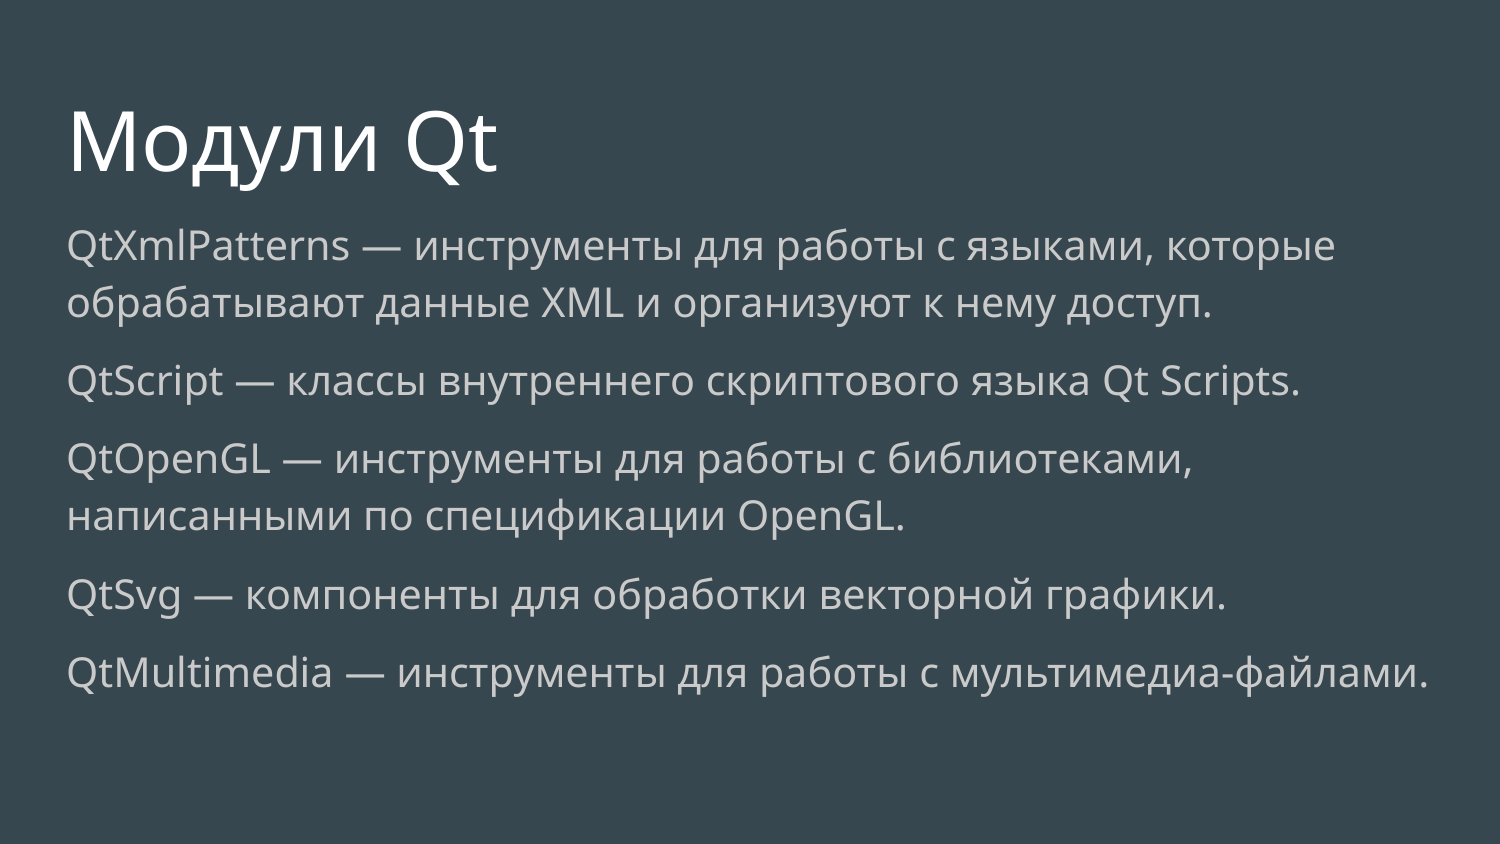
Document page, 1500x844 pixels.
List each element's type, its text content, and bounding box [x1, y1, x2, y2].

list QtXmlPatterns — инструменты для работы с языками, которые обрабатывают данные XML и организуют к нему доступ. QtScript — классы внутреннего скриптового языка Qt Scripts. QtOpenGL — инструменты для работы с библиотеками, написанными по спецификации OpenGL. QtSvg — компоненты для обработки векторной графики. QtMultimedia — инструменты для работы с мультимедиа-файлами. [51, 196, 1449, 758]
title Модули Qt [51, 72, 1449, 167]
